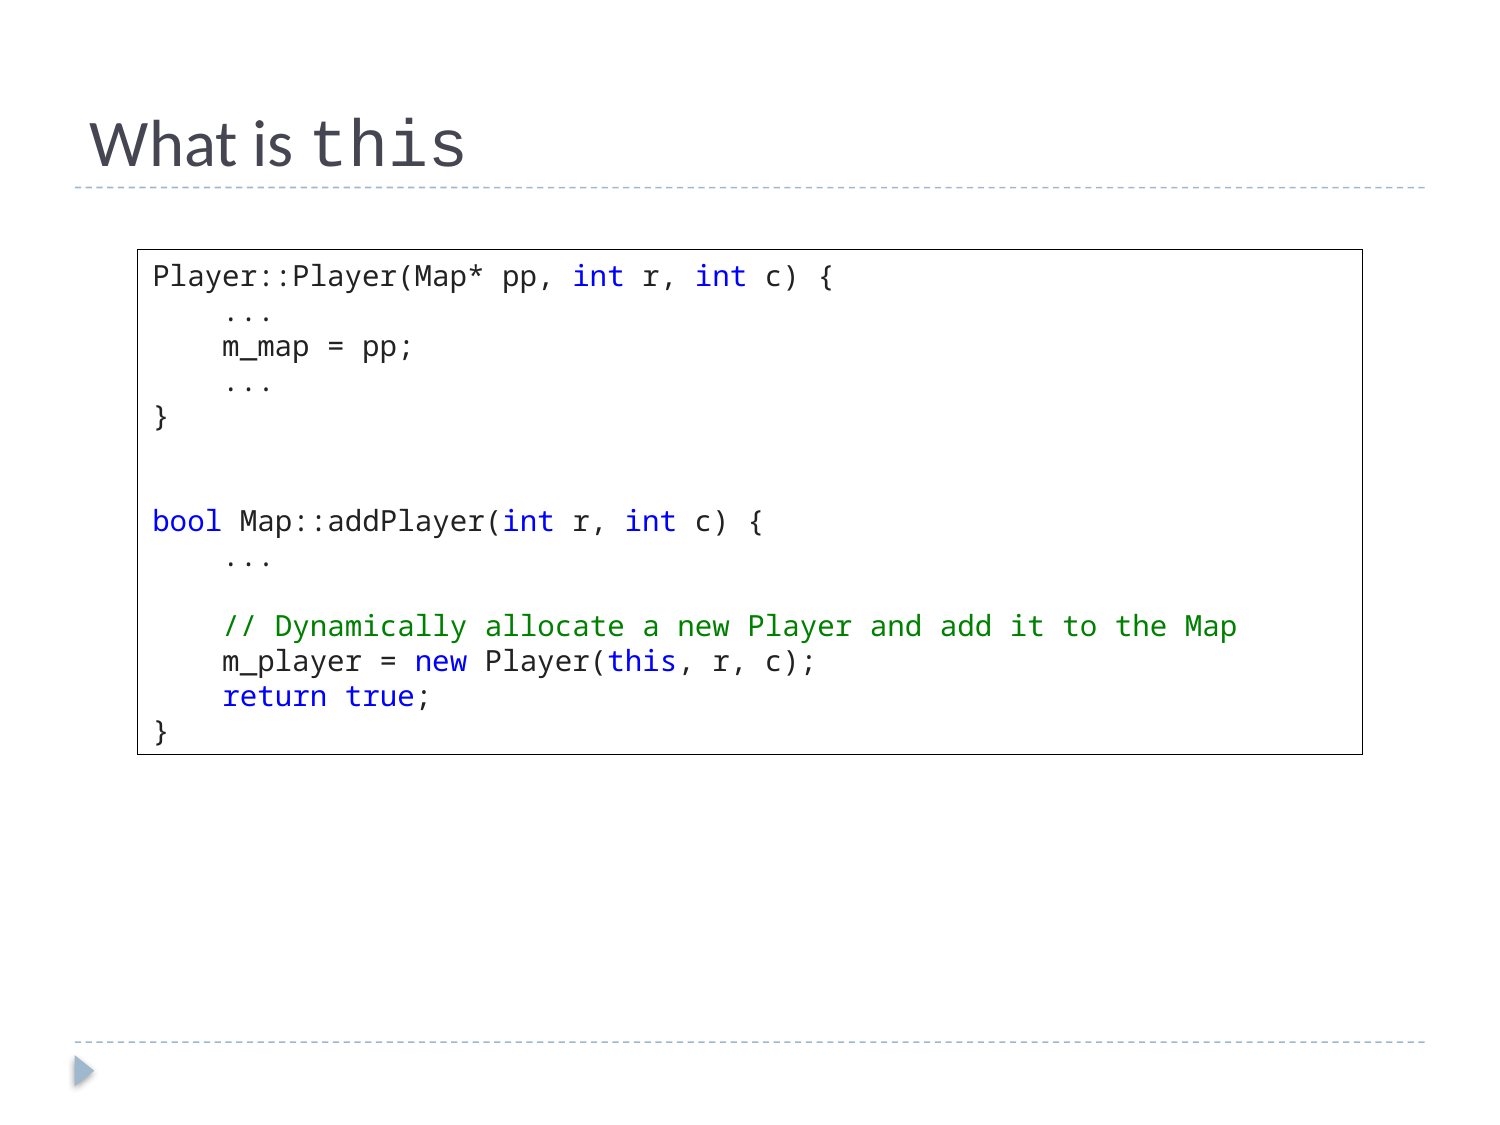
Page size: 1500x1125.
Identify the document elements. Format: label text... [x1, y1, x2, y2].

text_box Player::Player(Map* pp, int r, int c) { ... m_map = pp; ... } bool Map::addPlayer(int r, int c) { ... // Dynamically allocate a new Player and add it to the Map m_player = new Player(this, r, c); return true; } [137, 249, 1363, 755]
title What is this [75, 24, 1425, 188]
